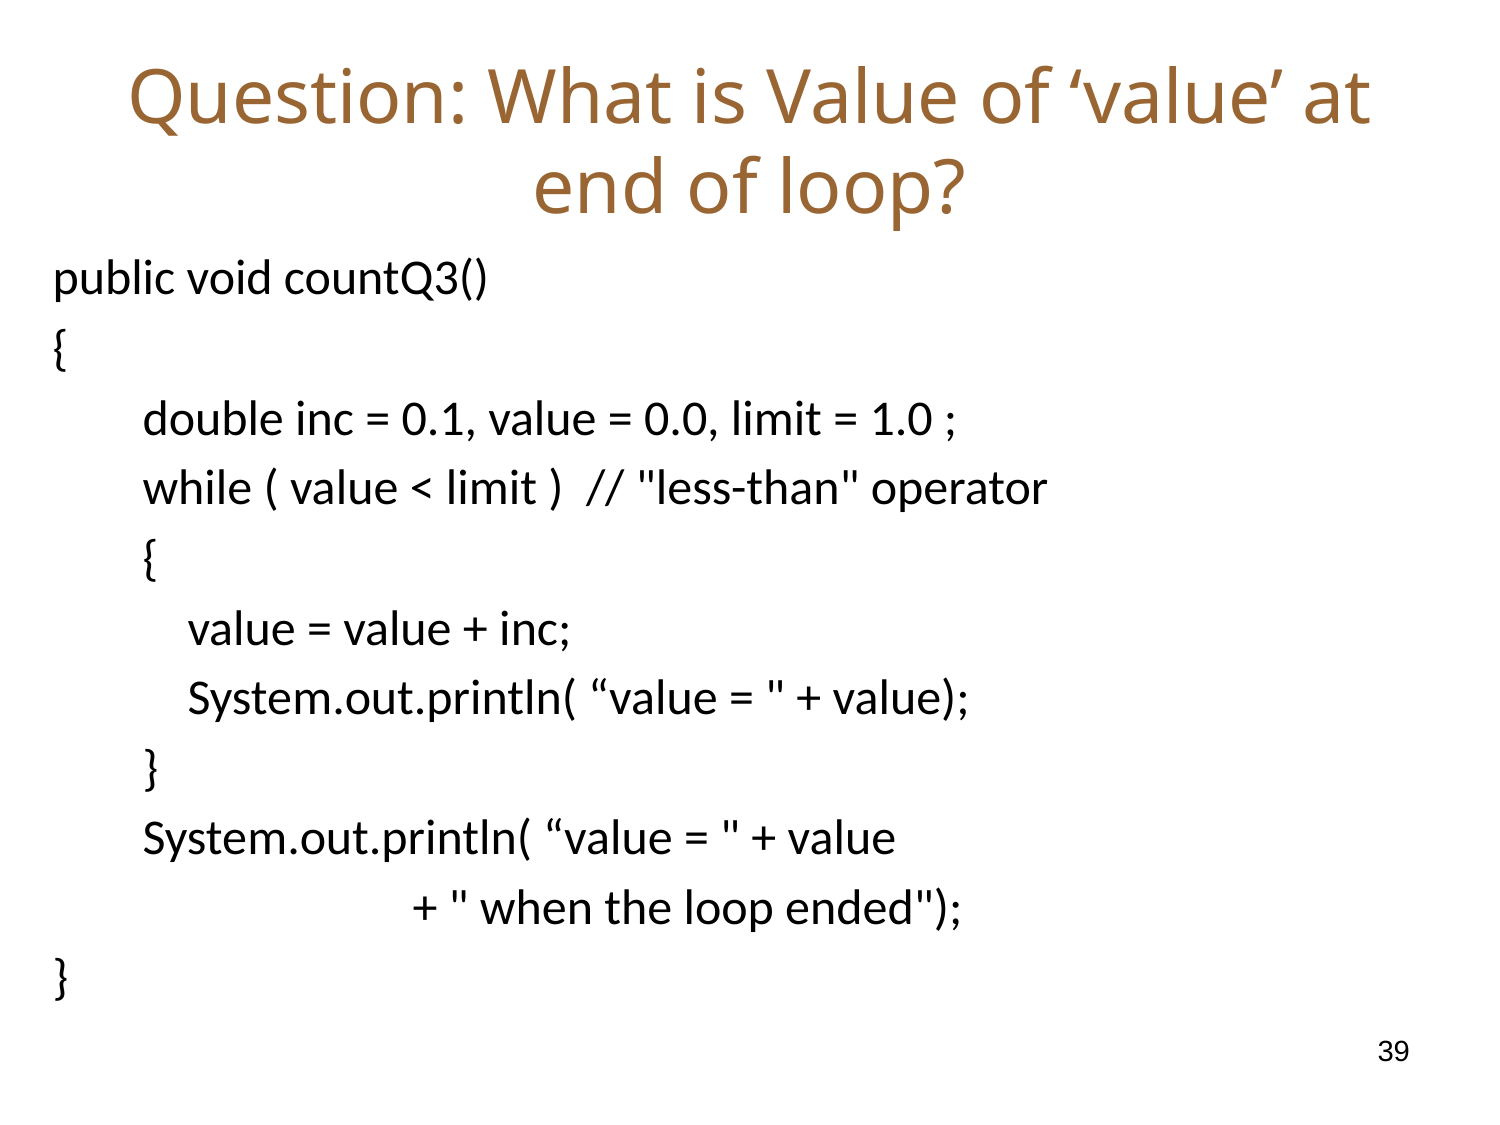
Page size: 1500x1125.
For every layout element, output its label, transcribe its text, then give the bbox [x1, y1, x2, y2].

title Question: What is Value of ‘value’ at end of loop? [74, 44, 1426, 233]
list public void countQ3() { double inc = 0.1, value = 0.0, limit = 1.0 ; while ( value < limit ) // "less-than" operator { value = value + inc; System.out.println( “value = " + value); } System.out.println( “value = " + value + " when the loop ended"); } [37, 237, 1426, 1006]
slide_number 39 [1074, 1024, 1426, 1103]
